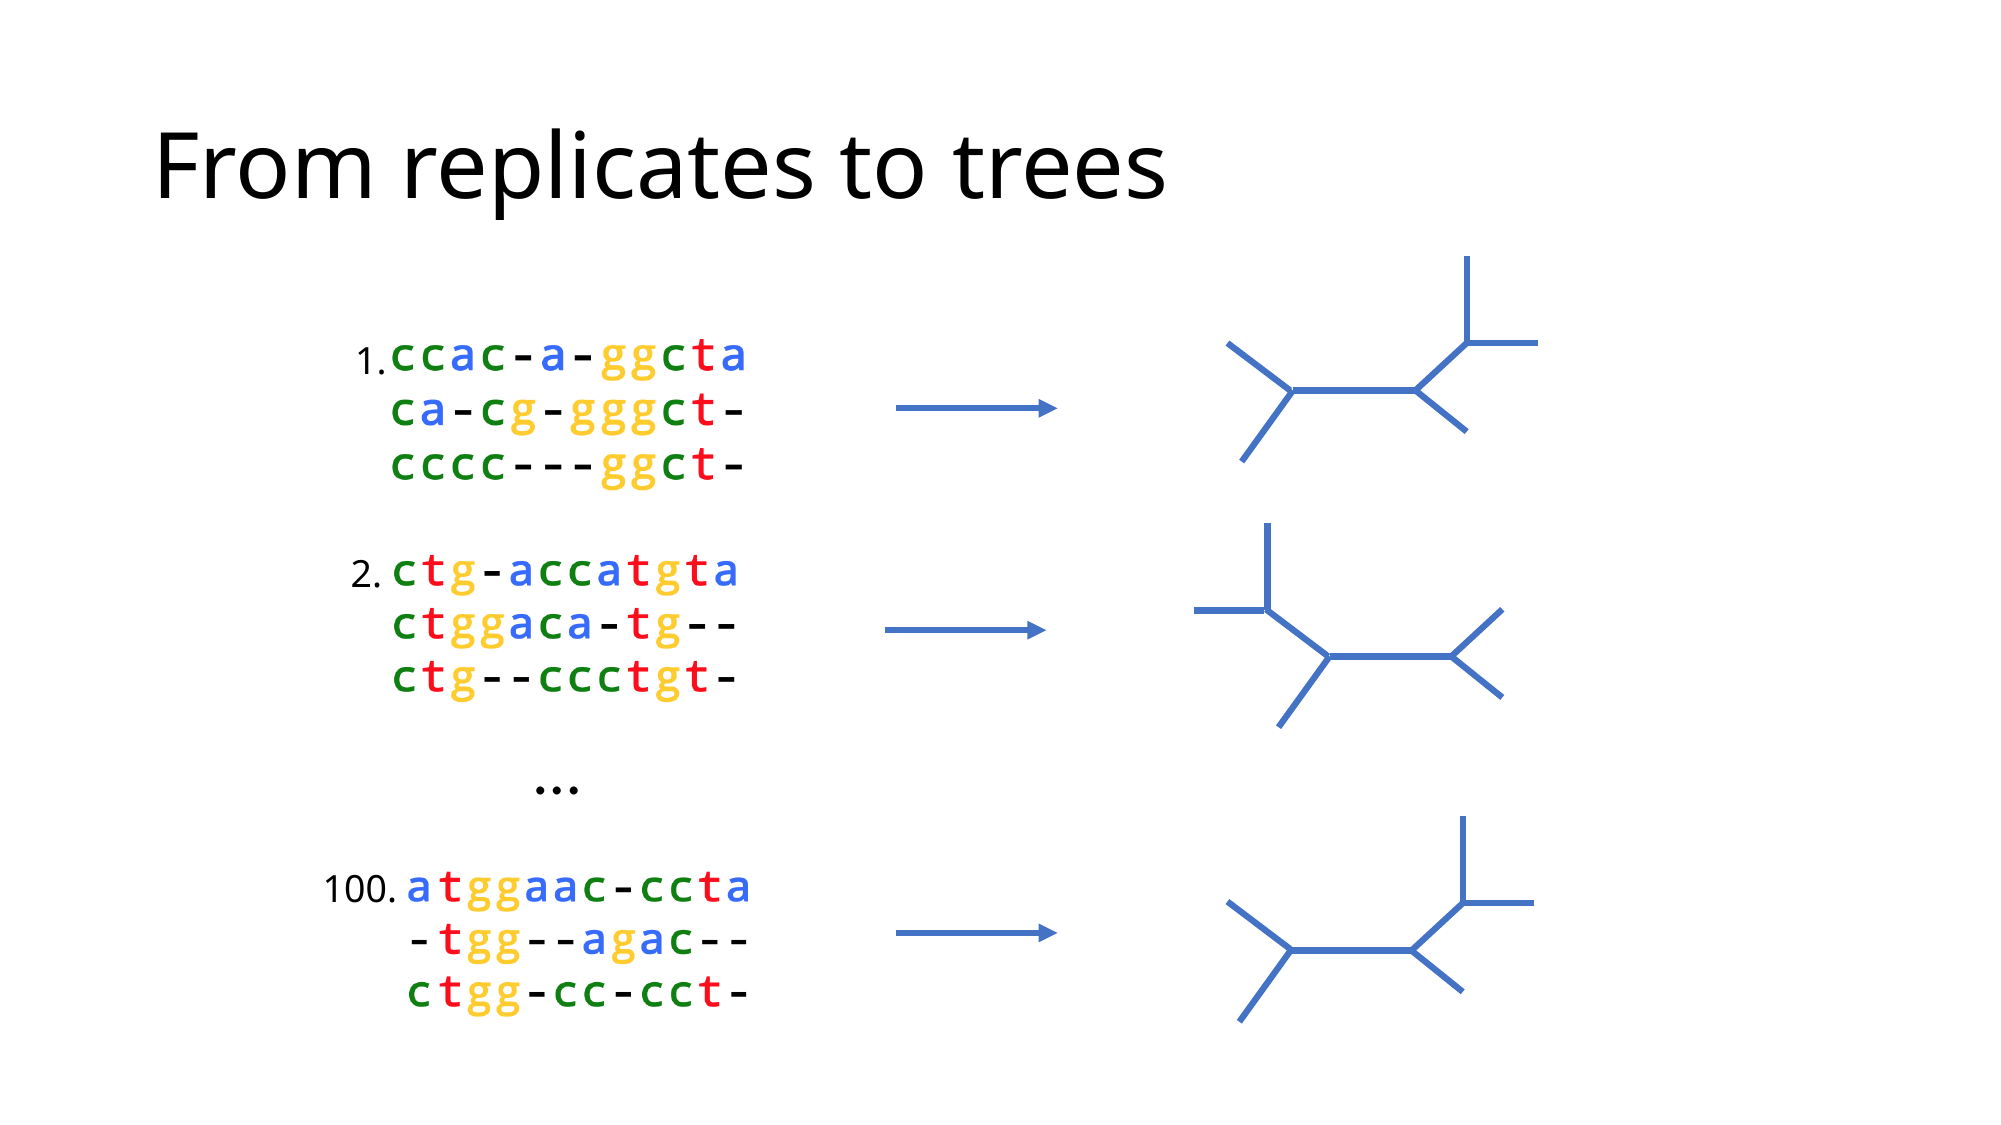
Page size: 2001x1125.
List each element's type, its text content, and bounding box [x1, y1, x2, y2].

title From replicates to trees [137, 59, 1863, 278]
text_box 1. [340, 329, 375, 389]
text_box … [520, 721, 638, 816]
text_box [335, 539, 765, 721]
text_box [1227, 816, 1534, 1022]
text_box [1193, 523, 1503, 728]
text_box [1227, 256, 1538, 462]
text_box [307, 854, 774, 1036]
picture [375, 323, 772, 506]
